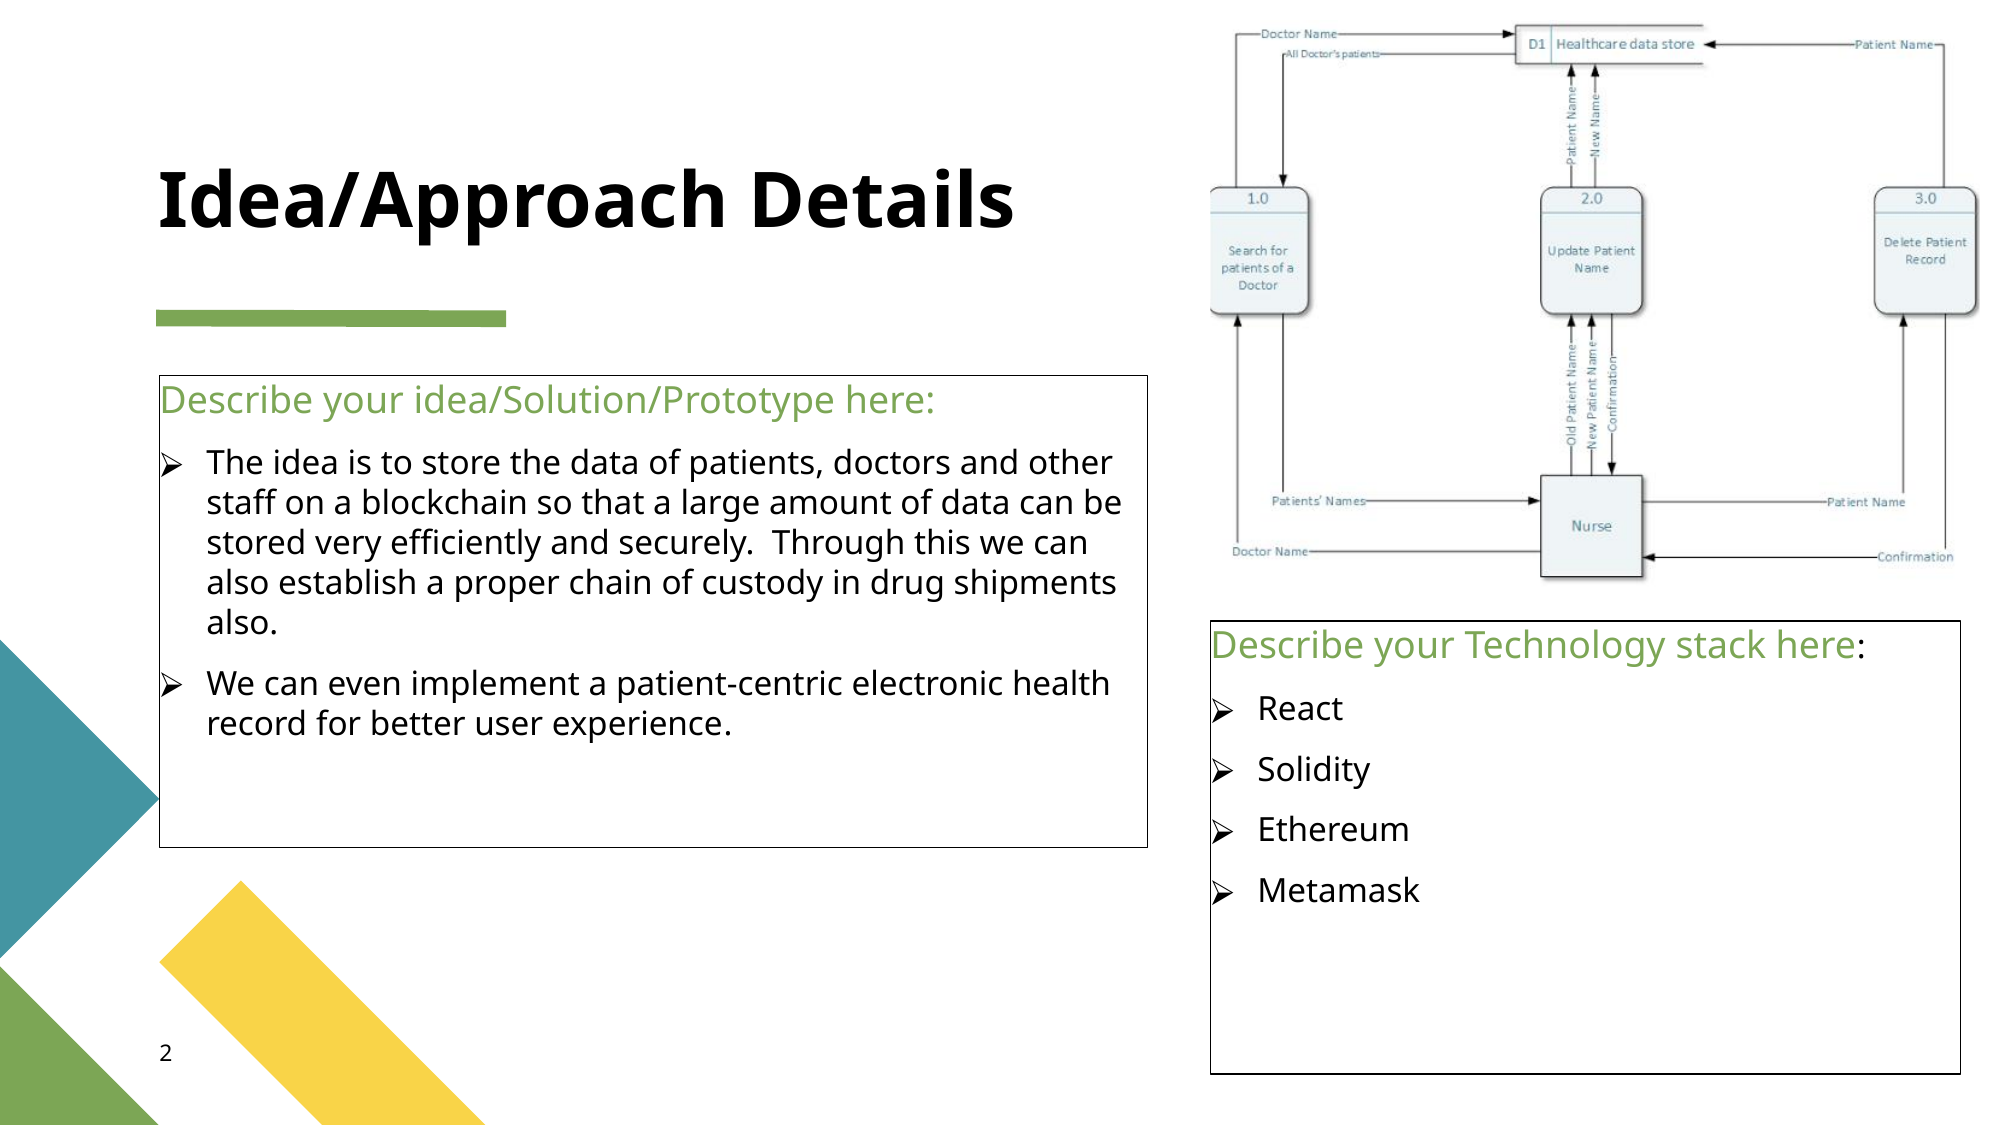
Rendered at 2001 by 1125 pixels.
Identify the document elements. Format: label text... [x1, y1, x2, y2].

picture [1210, 20, 1980, 587]
slide_number 2 [159, 1038, 246, 1080]
title Idea/Approach Details [158, 144, 1066, 245]
list Describe your idea/Solution/Prototype here: The idea is to store the data of patients, doctors and other staff on a blockchain so that a large amount of data can be stored very efficiently and securely. Through this we can also establish a proper chain of custody in drug shipments also. We can even implement a patient-centric electronic health record for better user experience. [159, 375, 1148, 848]
text_box Describe your Technology stack here: React Solidity Ethereum Metamask [1210, 621, 1961, 1074]
